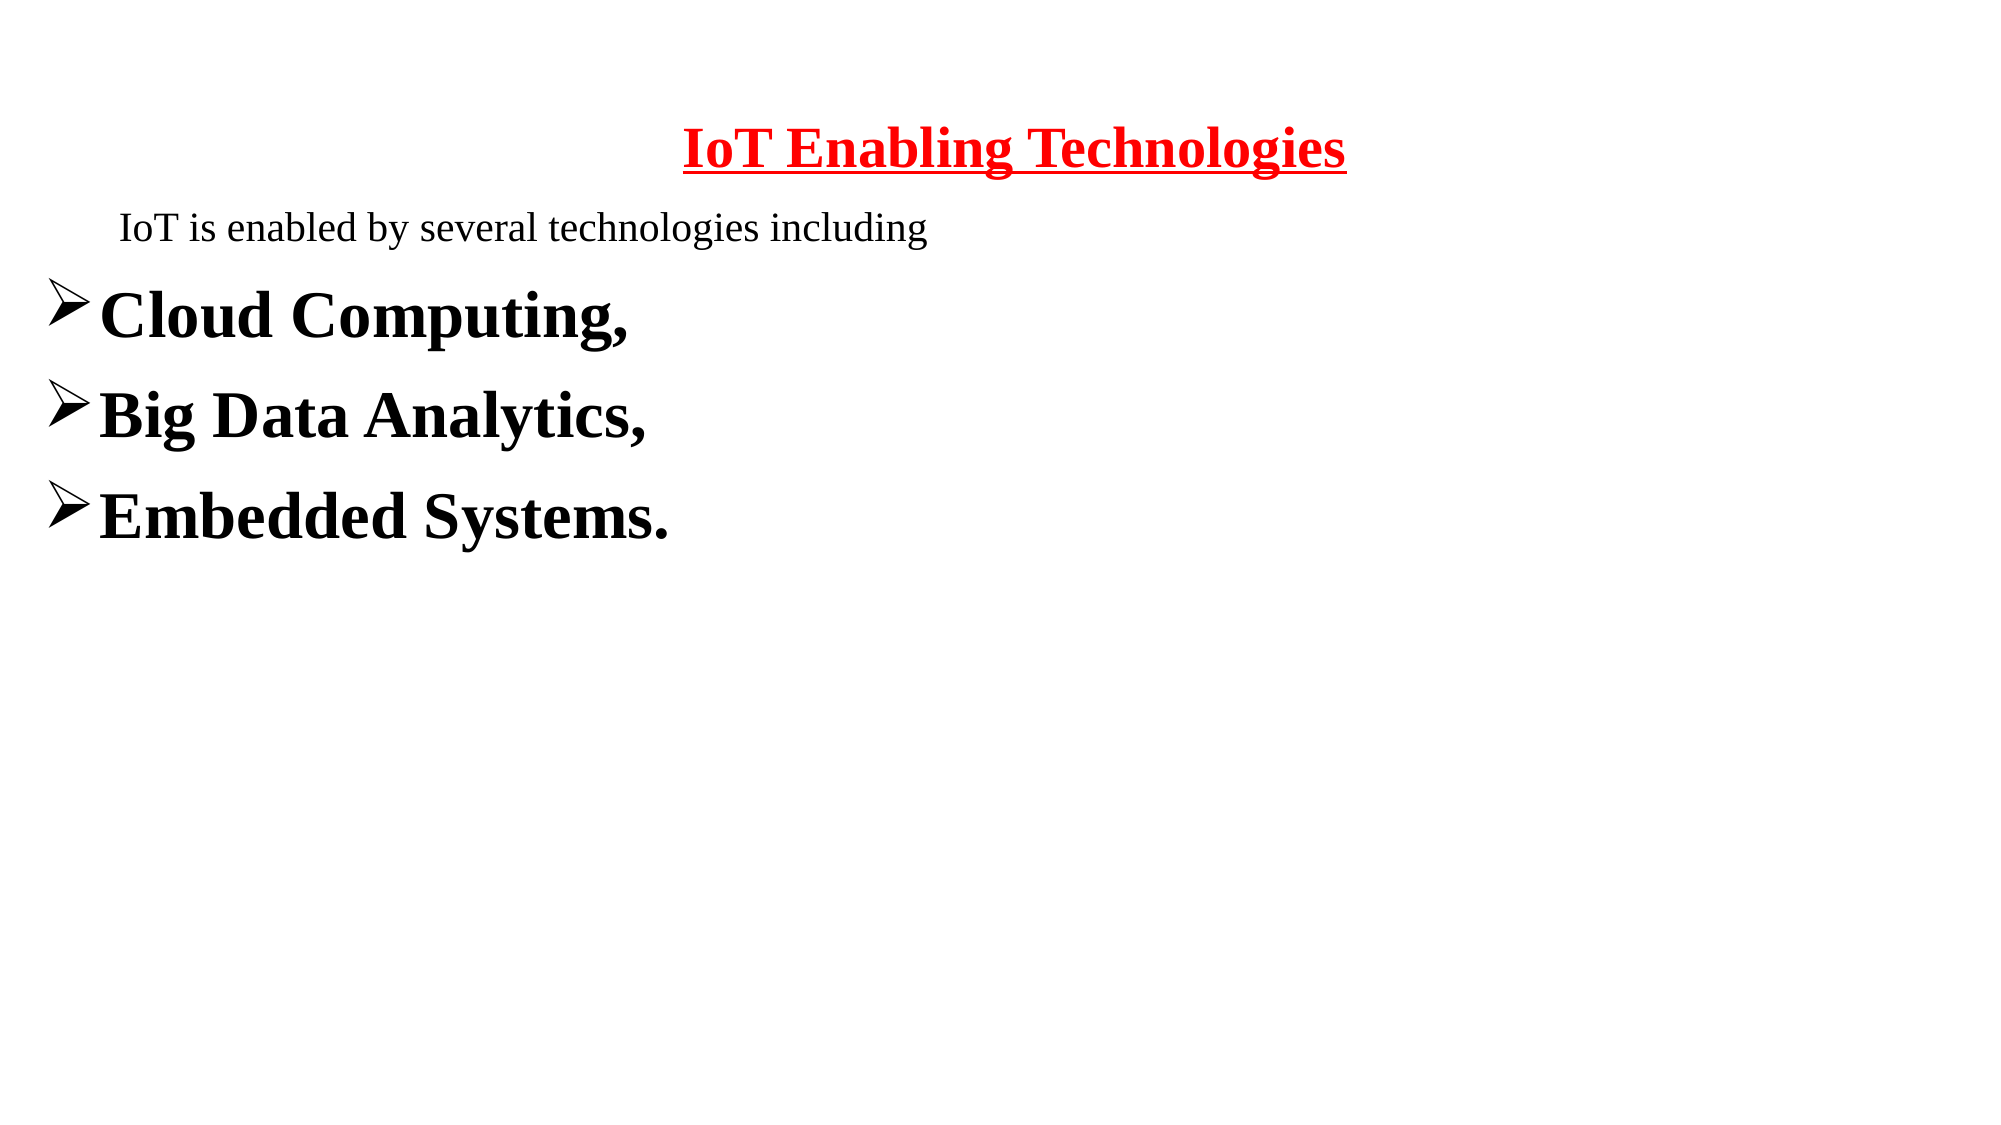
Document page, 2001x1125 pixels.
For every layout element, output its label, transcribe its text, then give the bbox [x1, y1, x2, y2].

text_box IoT Enabling Technologies IoT is enabled by several technologies including Cloud Computing, Big Data Analytics, Embedded Systems. [29, 66, 2000, 560]
